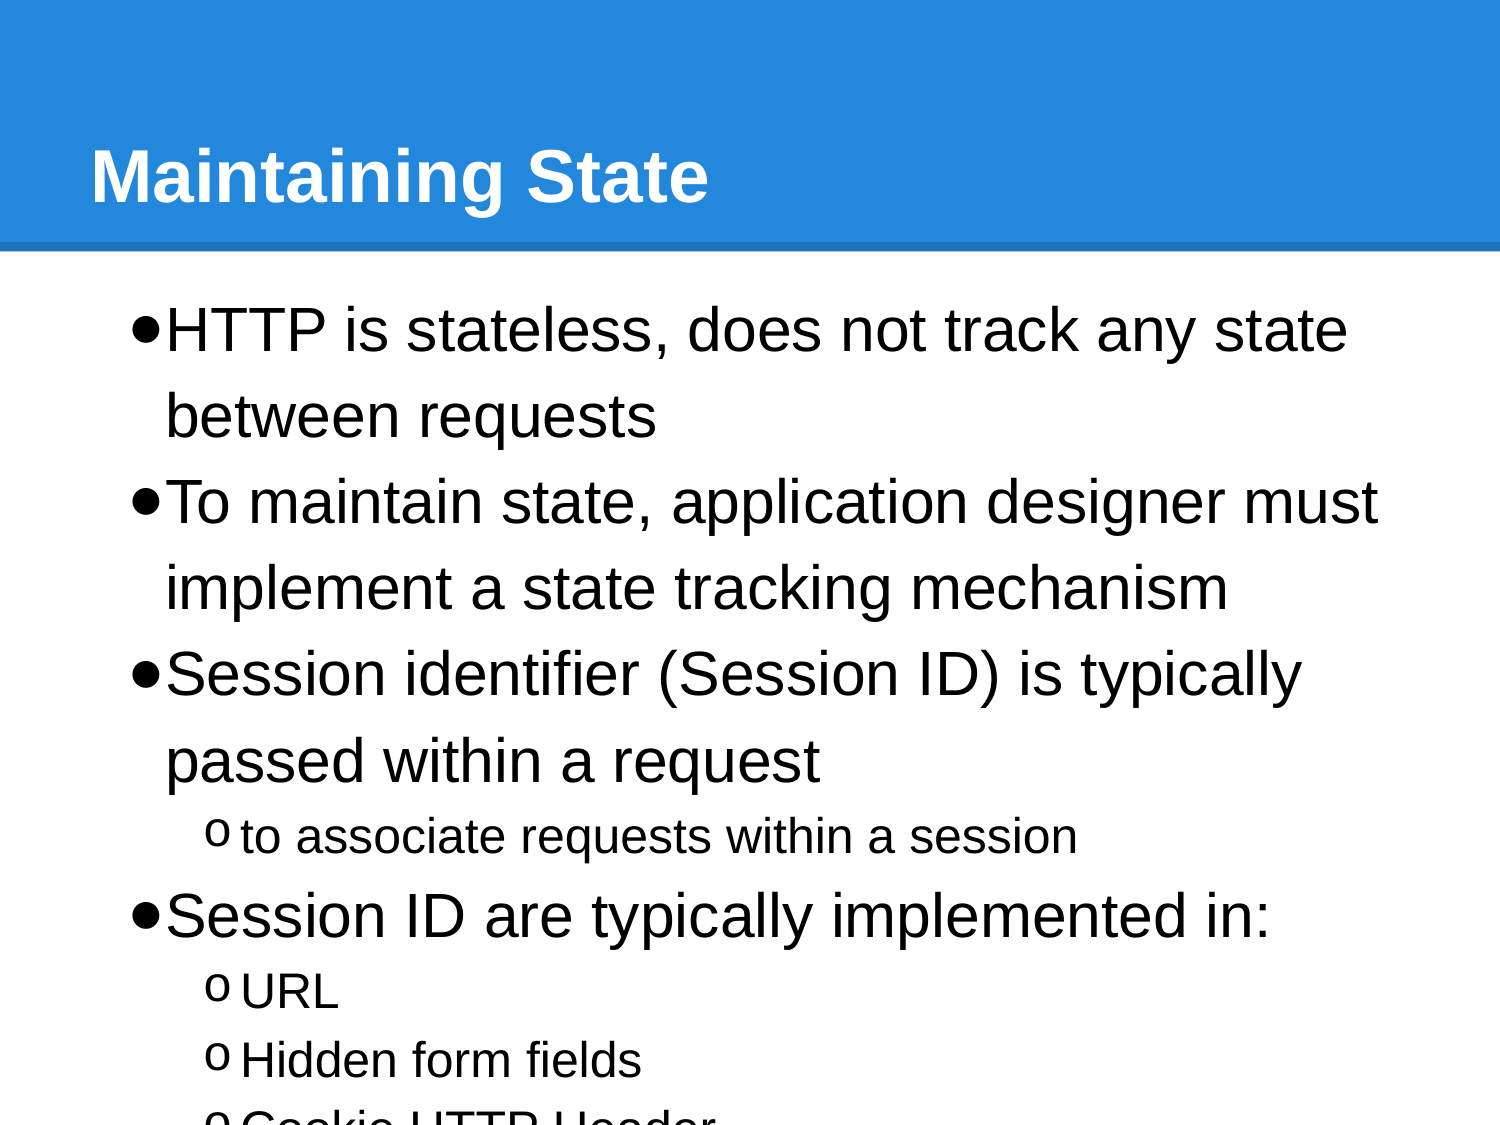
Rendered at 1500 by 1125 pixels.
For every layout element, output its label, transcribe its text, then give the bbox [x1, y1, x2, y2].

title Maintaining State [75, 45, 1425, 233]
list HTTP is stateless, does not track any state between requests To maintain state, application designer must implement a state tracking mechanism Session identifier (Session ID) is typically passed within a request to associate requests within a session Session ID are typically implemented in: URL Hidden form fields Cookie HTTP Header [75, 262, 1425, 1078]
